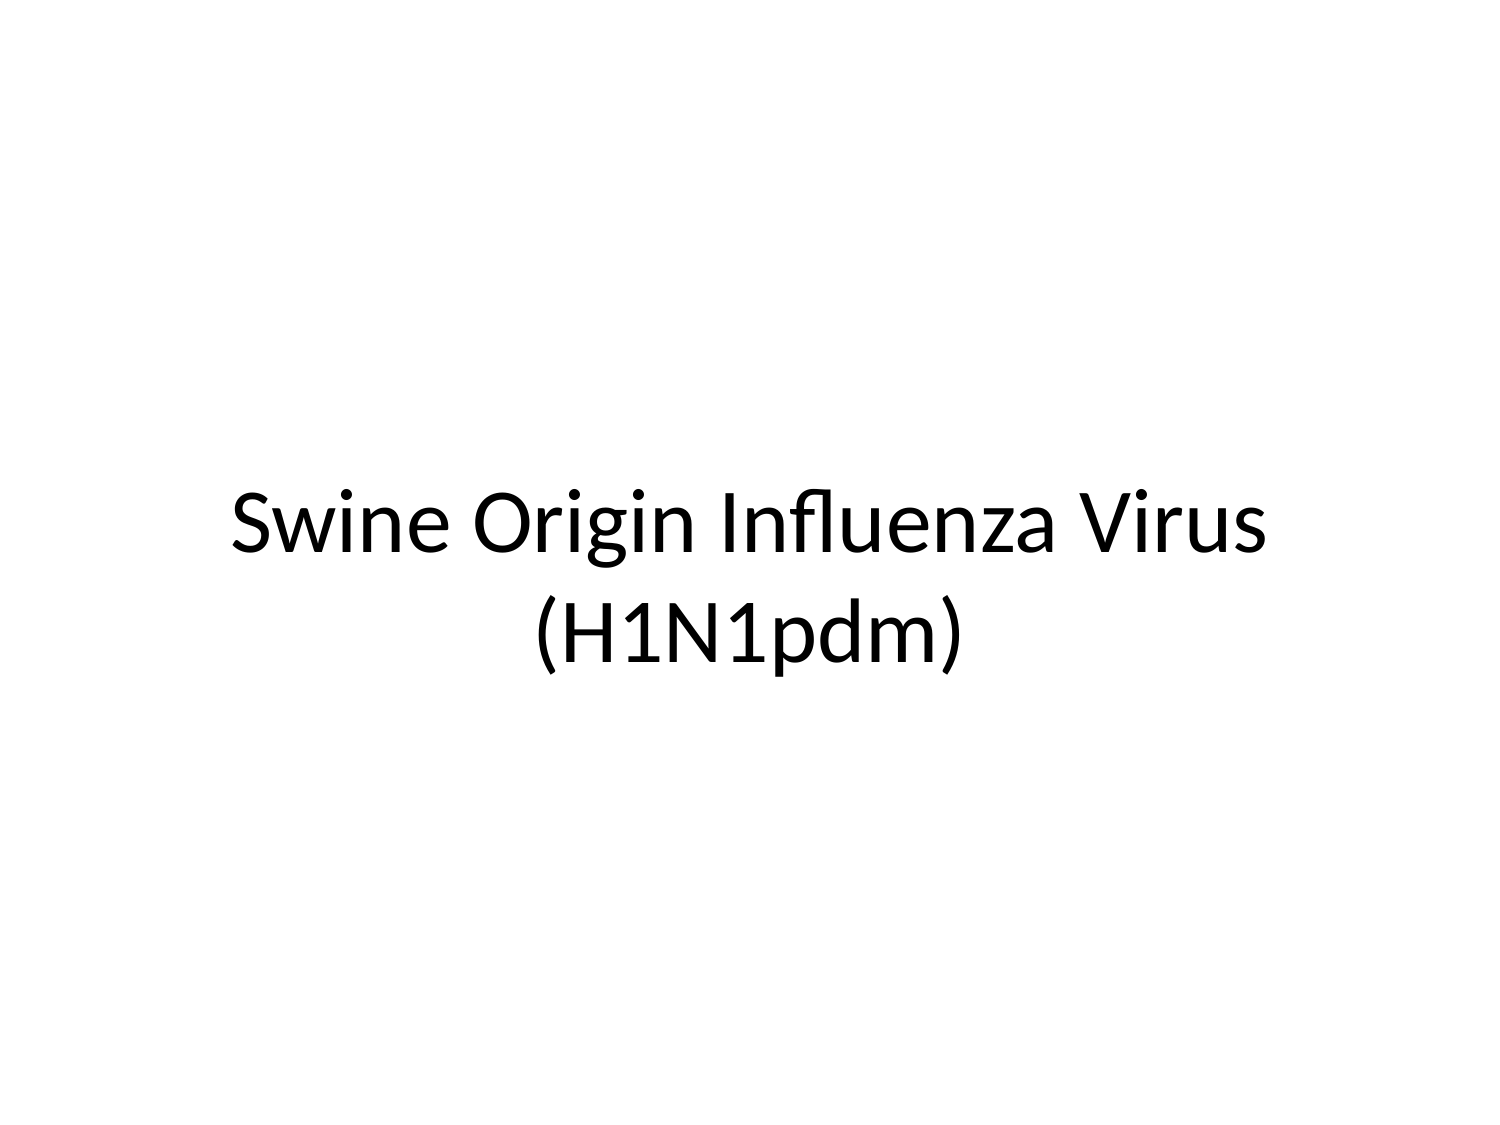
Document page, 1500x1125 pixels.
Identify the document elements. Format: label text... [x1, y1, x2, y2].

text_box Swine Origin Influenza Virus (H1N1pdm) [74, 412, 1425, 730]
